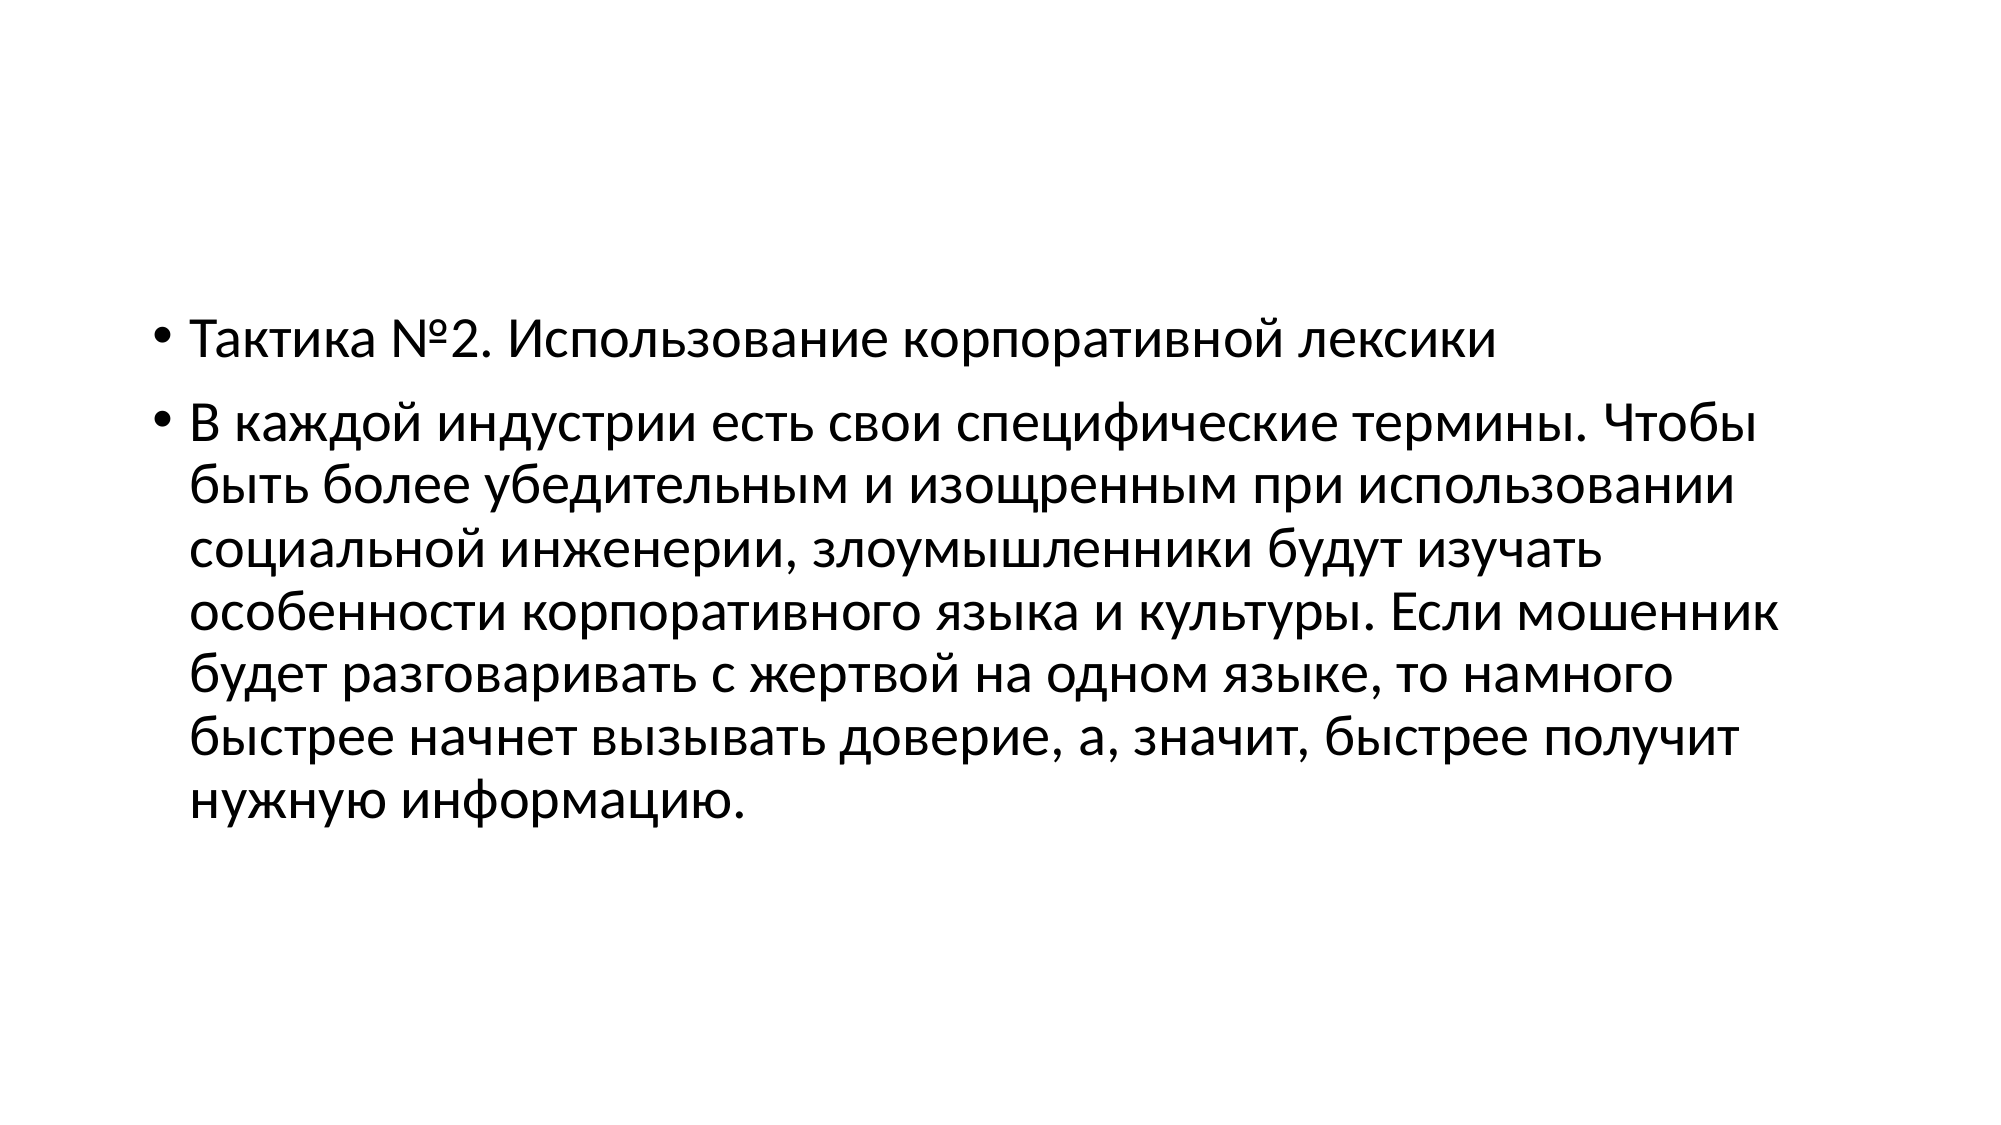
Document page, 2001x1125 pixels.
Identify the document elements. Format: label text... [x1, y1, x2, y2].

list ﻿Тактика №2. Использование корпоративной лексики В каждой индустрии есть свои специфические термины. Чтобы быть более убедительным и изощренным при использовании социальной инженерии, злоумышленники будут изучать особенности корпоративного языка и культуры. Если мошенник будет разговаривать с жертвой на одном языке, то намного быстрее начнет вызывать доверие, а, значит, быстрее получит нужную информацию. [137, 299, 1863, 1014]
